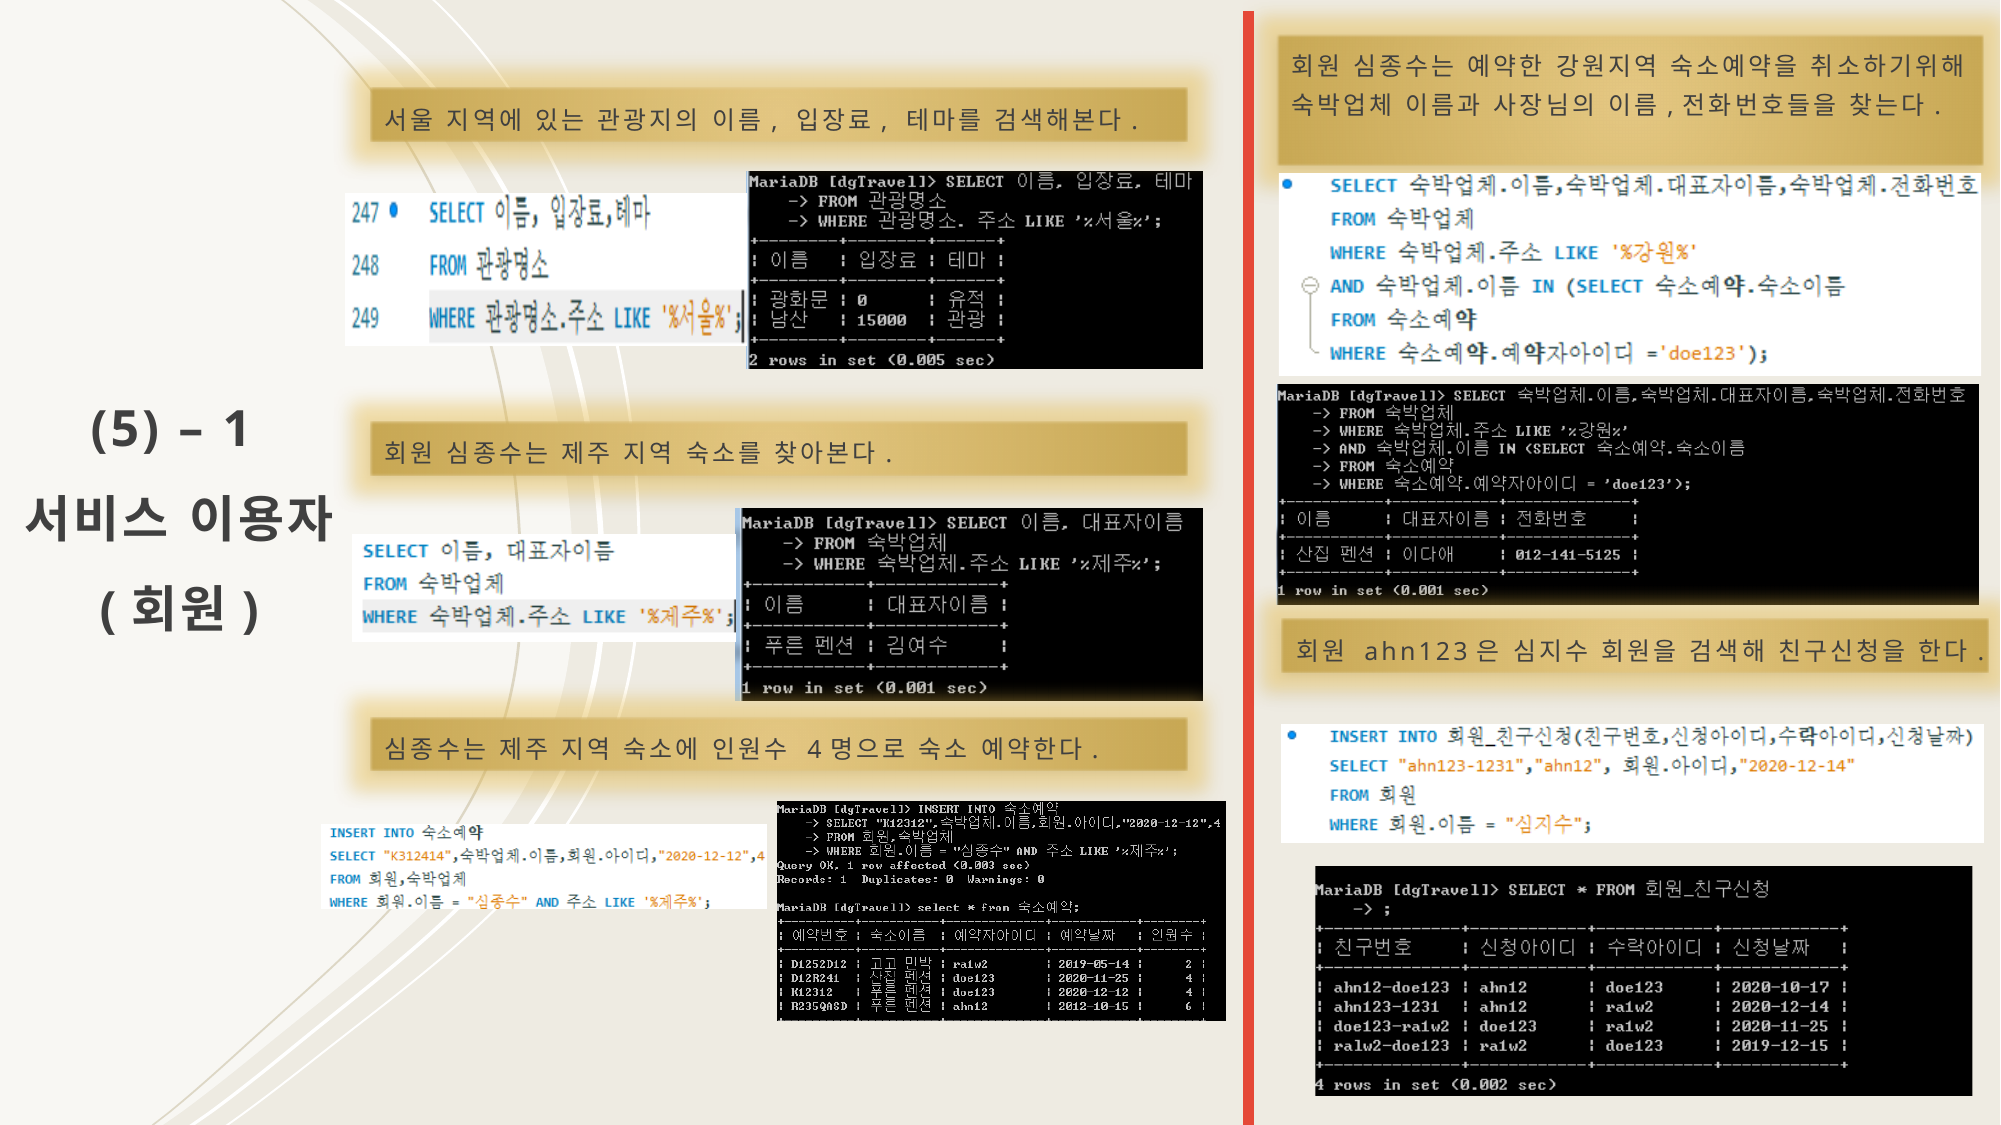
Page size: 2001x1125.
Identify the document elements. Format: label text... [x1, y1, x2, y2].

text_box 회원 심종수는 예약한 강원지역 숙소예약을 취소하기위해 숙박업체 이름과 사장님의 이름,전화번호들을 찾는다. [1280, 38, 1981, 164]
picture [1314, 866, 1973, 1096]
text_box 회원 심종수는 제주 지역 숙소를 찾아본다. [373, 425, 1185, 473]
picture [1280, 724, 1984, 844]
text_box 심종수는 제주 지역 숙소에 인원수 4명으로 숙소 예약한다. [373, 720, 1185, 768]
picture [777, 801, 1226, 1022]
text_box (5) – 1 서비스 이용자 (회원) [0, 341, 371, 672]
picture [344, 170, 1203, 369]
text_box 서울 지역에 있는 관광지의 이름, 입장료, 테마를 검색해본다. [373, 91, 1185, 139]
picture [1278, 173, 1982, 377]
picture [352, 508, 1203, 701]
picture [1276, 383, 1979, 605]
picture [321, 824, 767, 909]
text_box 회원 ahn123은 심지수 회원을 검색해 친구신청을 한다. [1285, 622, 1986, 670]
